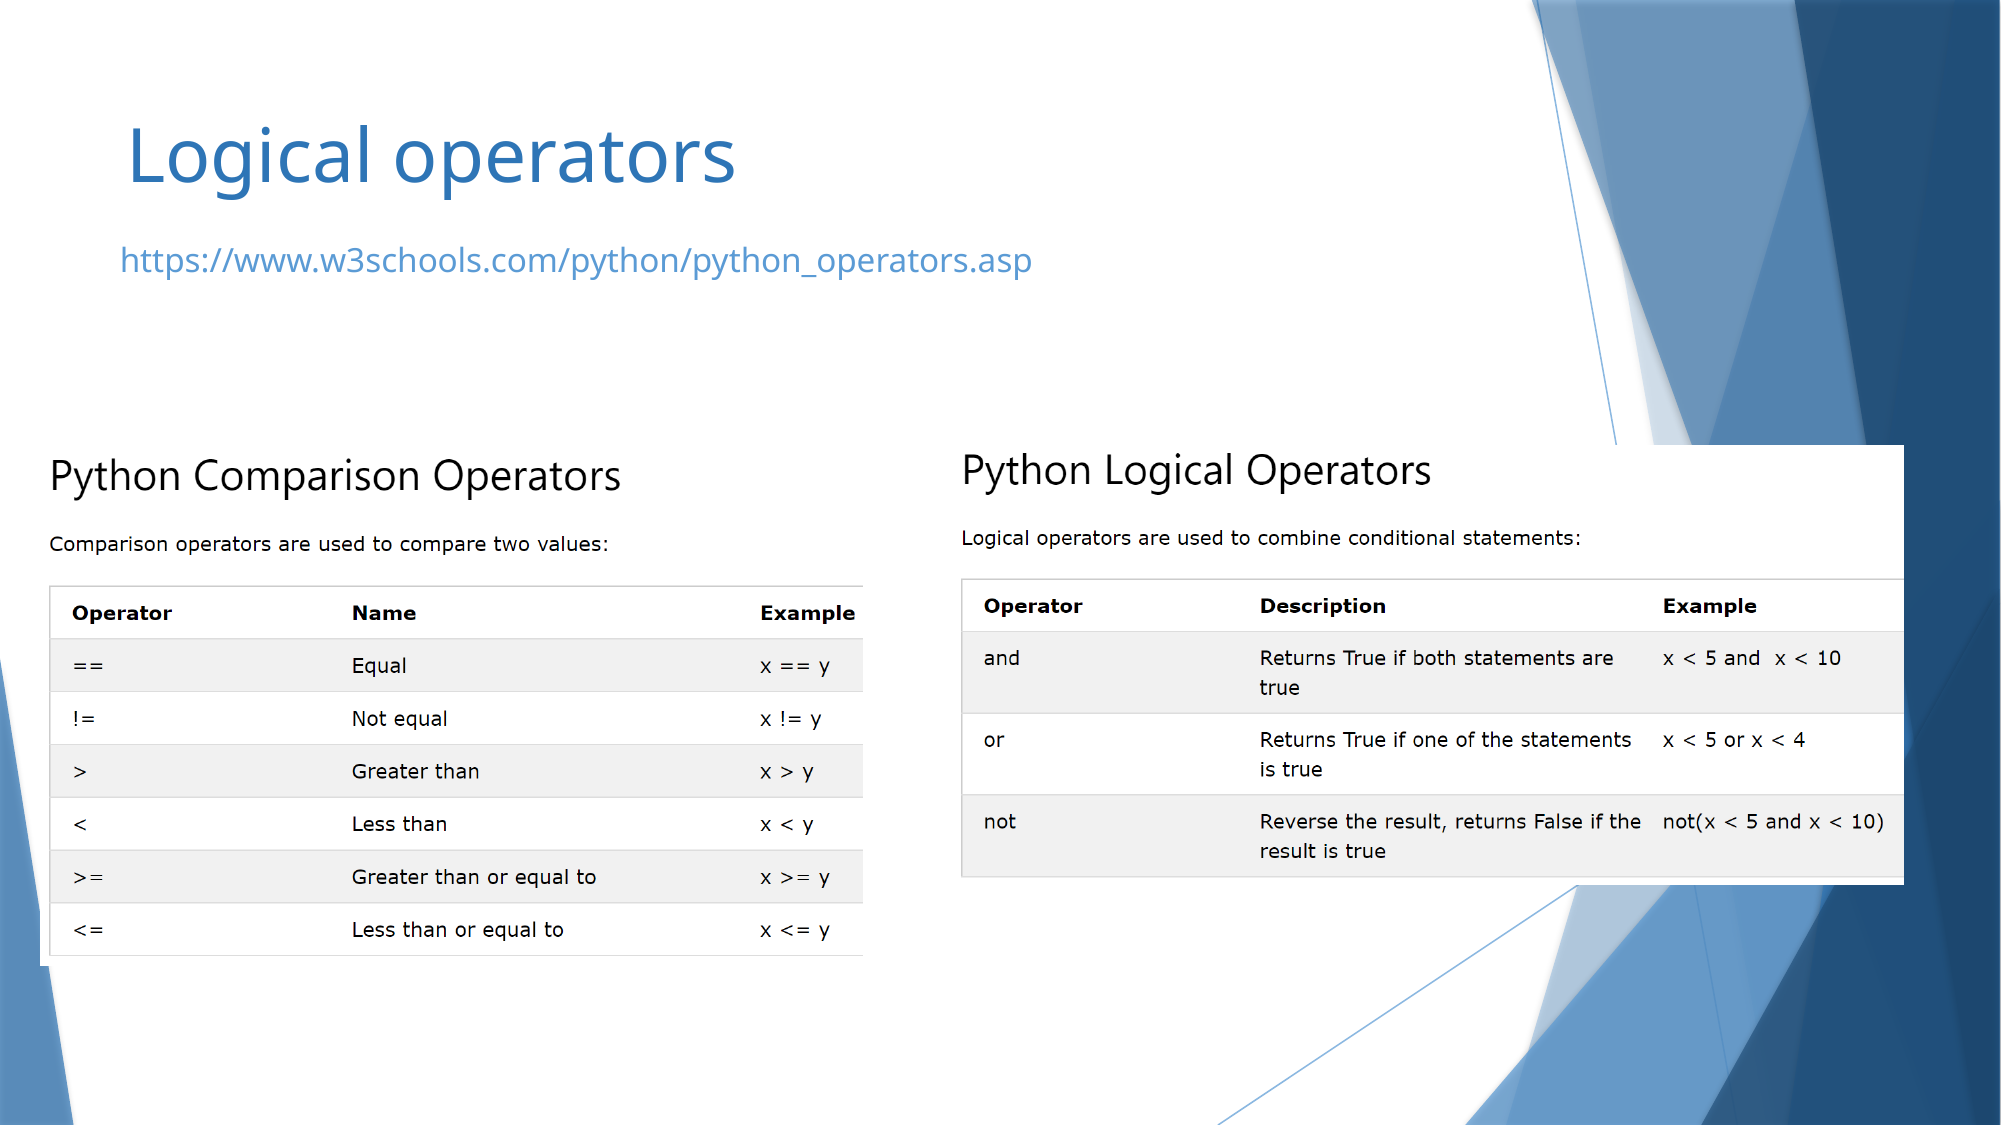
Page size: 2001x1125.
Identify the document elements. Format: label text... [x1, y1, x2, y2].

title Logical operators [111, 99, 1522, 317]
text_box https://www.w3schools.com/python/python_operators.asp [104, 231, 1050, 287]
picture [39, 447, 864, 966]
picture [955, 445, 1905, 886]
